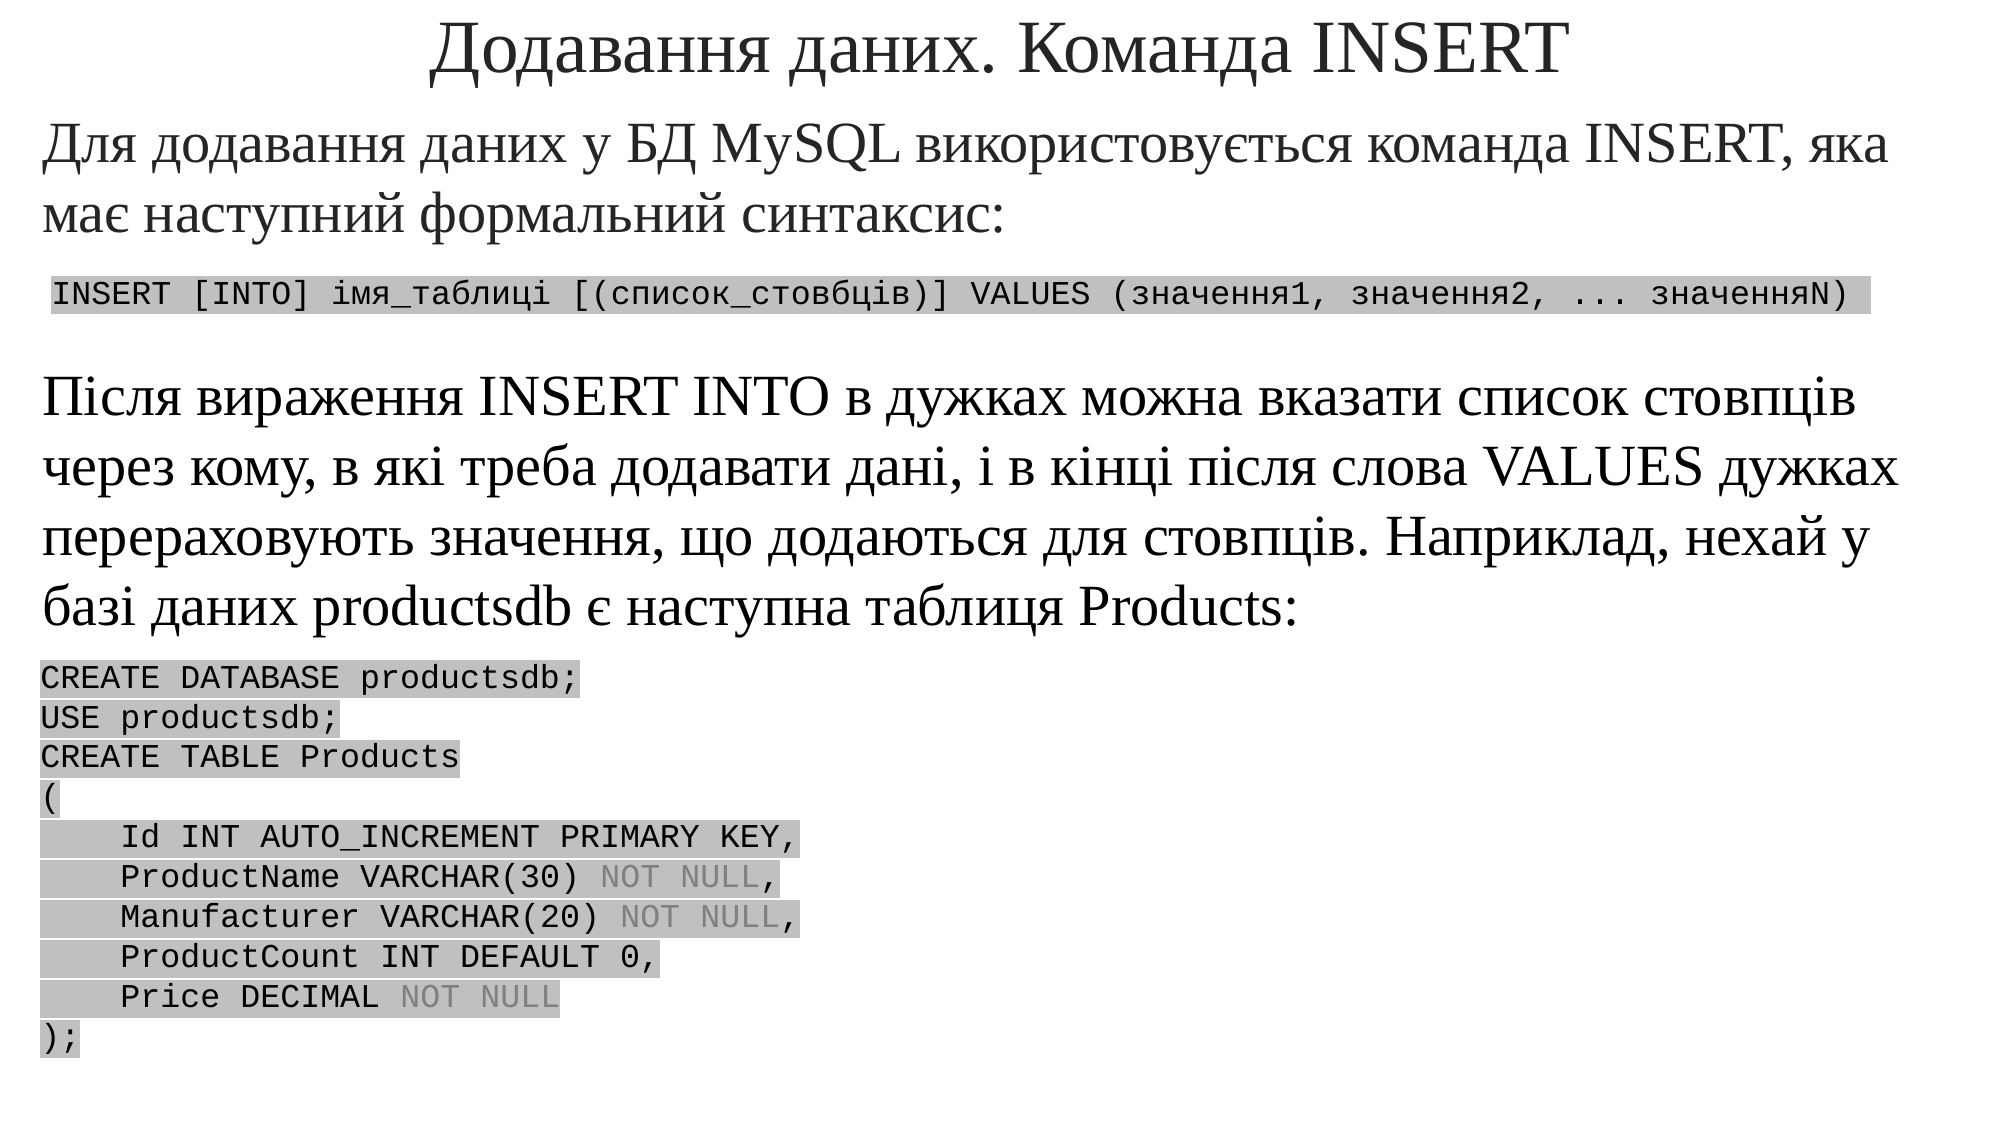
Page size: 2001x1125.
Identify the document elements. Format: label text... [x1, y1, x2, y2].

text_box Після вираження INSERT INTO в дужках можна вказати список стовпців через кому, в які треба додавати дані, і в кінці після слова VALUES дужках перераховують значення, що додаються для стовпців. Наприклад, нехай у базі даних productsdb є наступна таблиця Products: [27, 350, 1960, 645]
text_box CREATE DATABASE productsdb; USE productsdb; CREATE TABLE Products ( Id INT AUTO_INCREMENT PRIMARY KEY, ProductName VARCHAR(30) NOT NULL, Manufacturer VARCHAR(20) NOT NULL, ProductCount INT DEFAULT 0, Price DECIMAL NOT NULL ); [40, 654, 1924, 1055]
text_box Для додавання даних у БД MySQL використовується команда INSERT, яка має наступний формальний синтаксис: [27, 96, 1960, 252]
text_box INSERT [INTO] імя_таблиці [(список_стовбців)] VALUES (значення1, значення2, ... значенняN) [51, 270, 1872, 311]
title Додавання даних. Команда INSERT [0, 0, 2000, 97]
